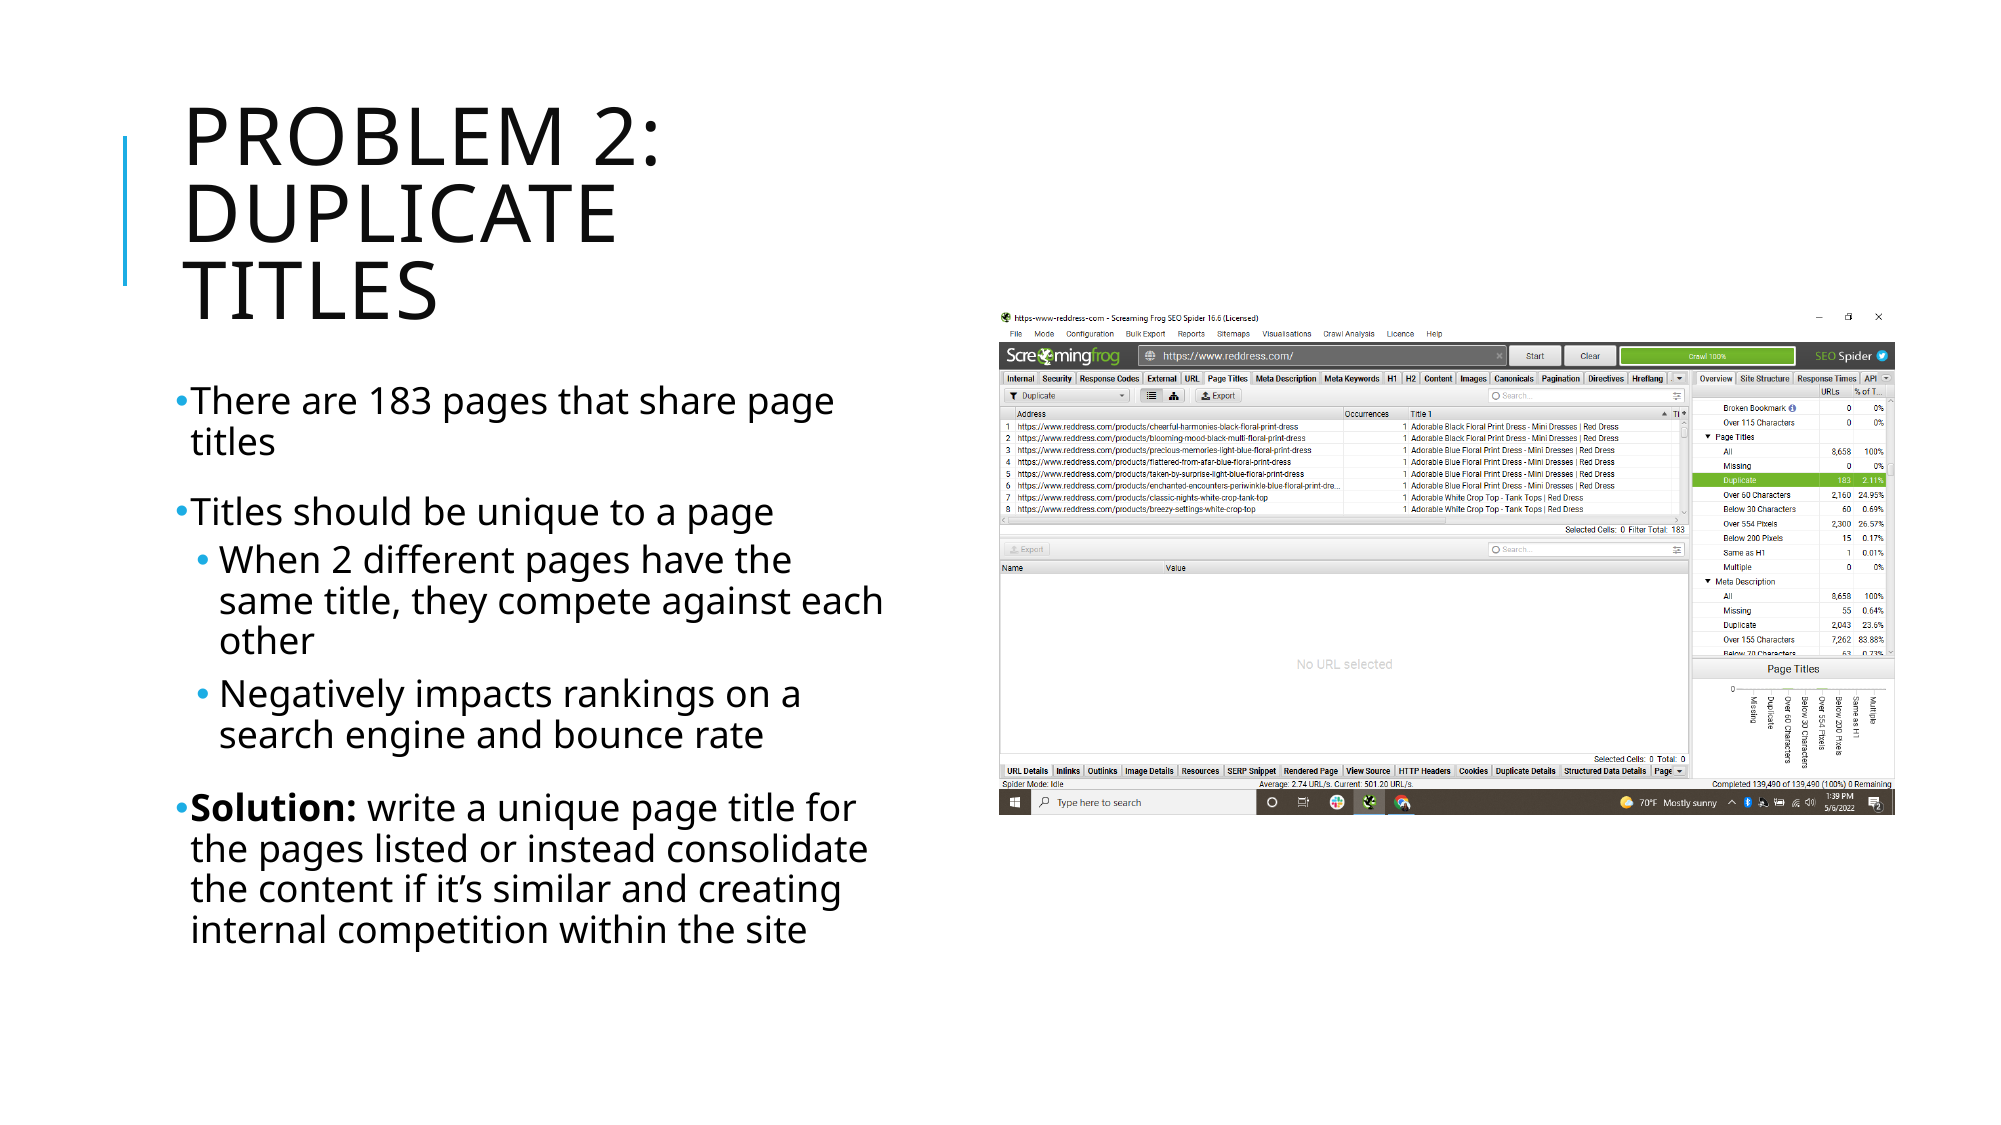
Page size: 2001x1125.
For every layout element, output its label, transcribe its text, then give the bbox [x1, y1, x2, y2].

picture [999, 310, 1896, 815]
list There are 183 pages that share page titles Titles should be unique to a page When 2 different pages have the same title, they compete against each other Negatively impacts rankings on a search engine and bounce rate Solution: write a unique page title for the pages listed or instead consolidate the content if it’s similar and creating internal competition within the site [168, 375, 895, 1020]
title Problem 2: Duplicate titles [168, 96, 895, 342]
